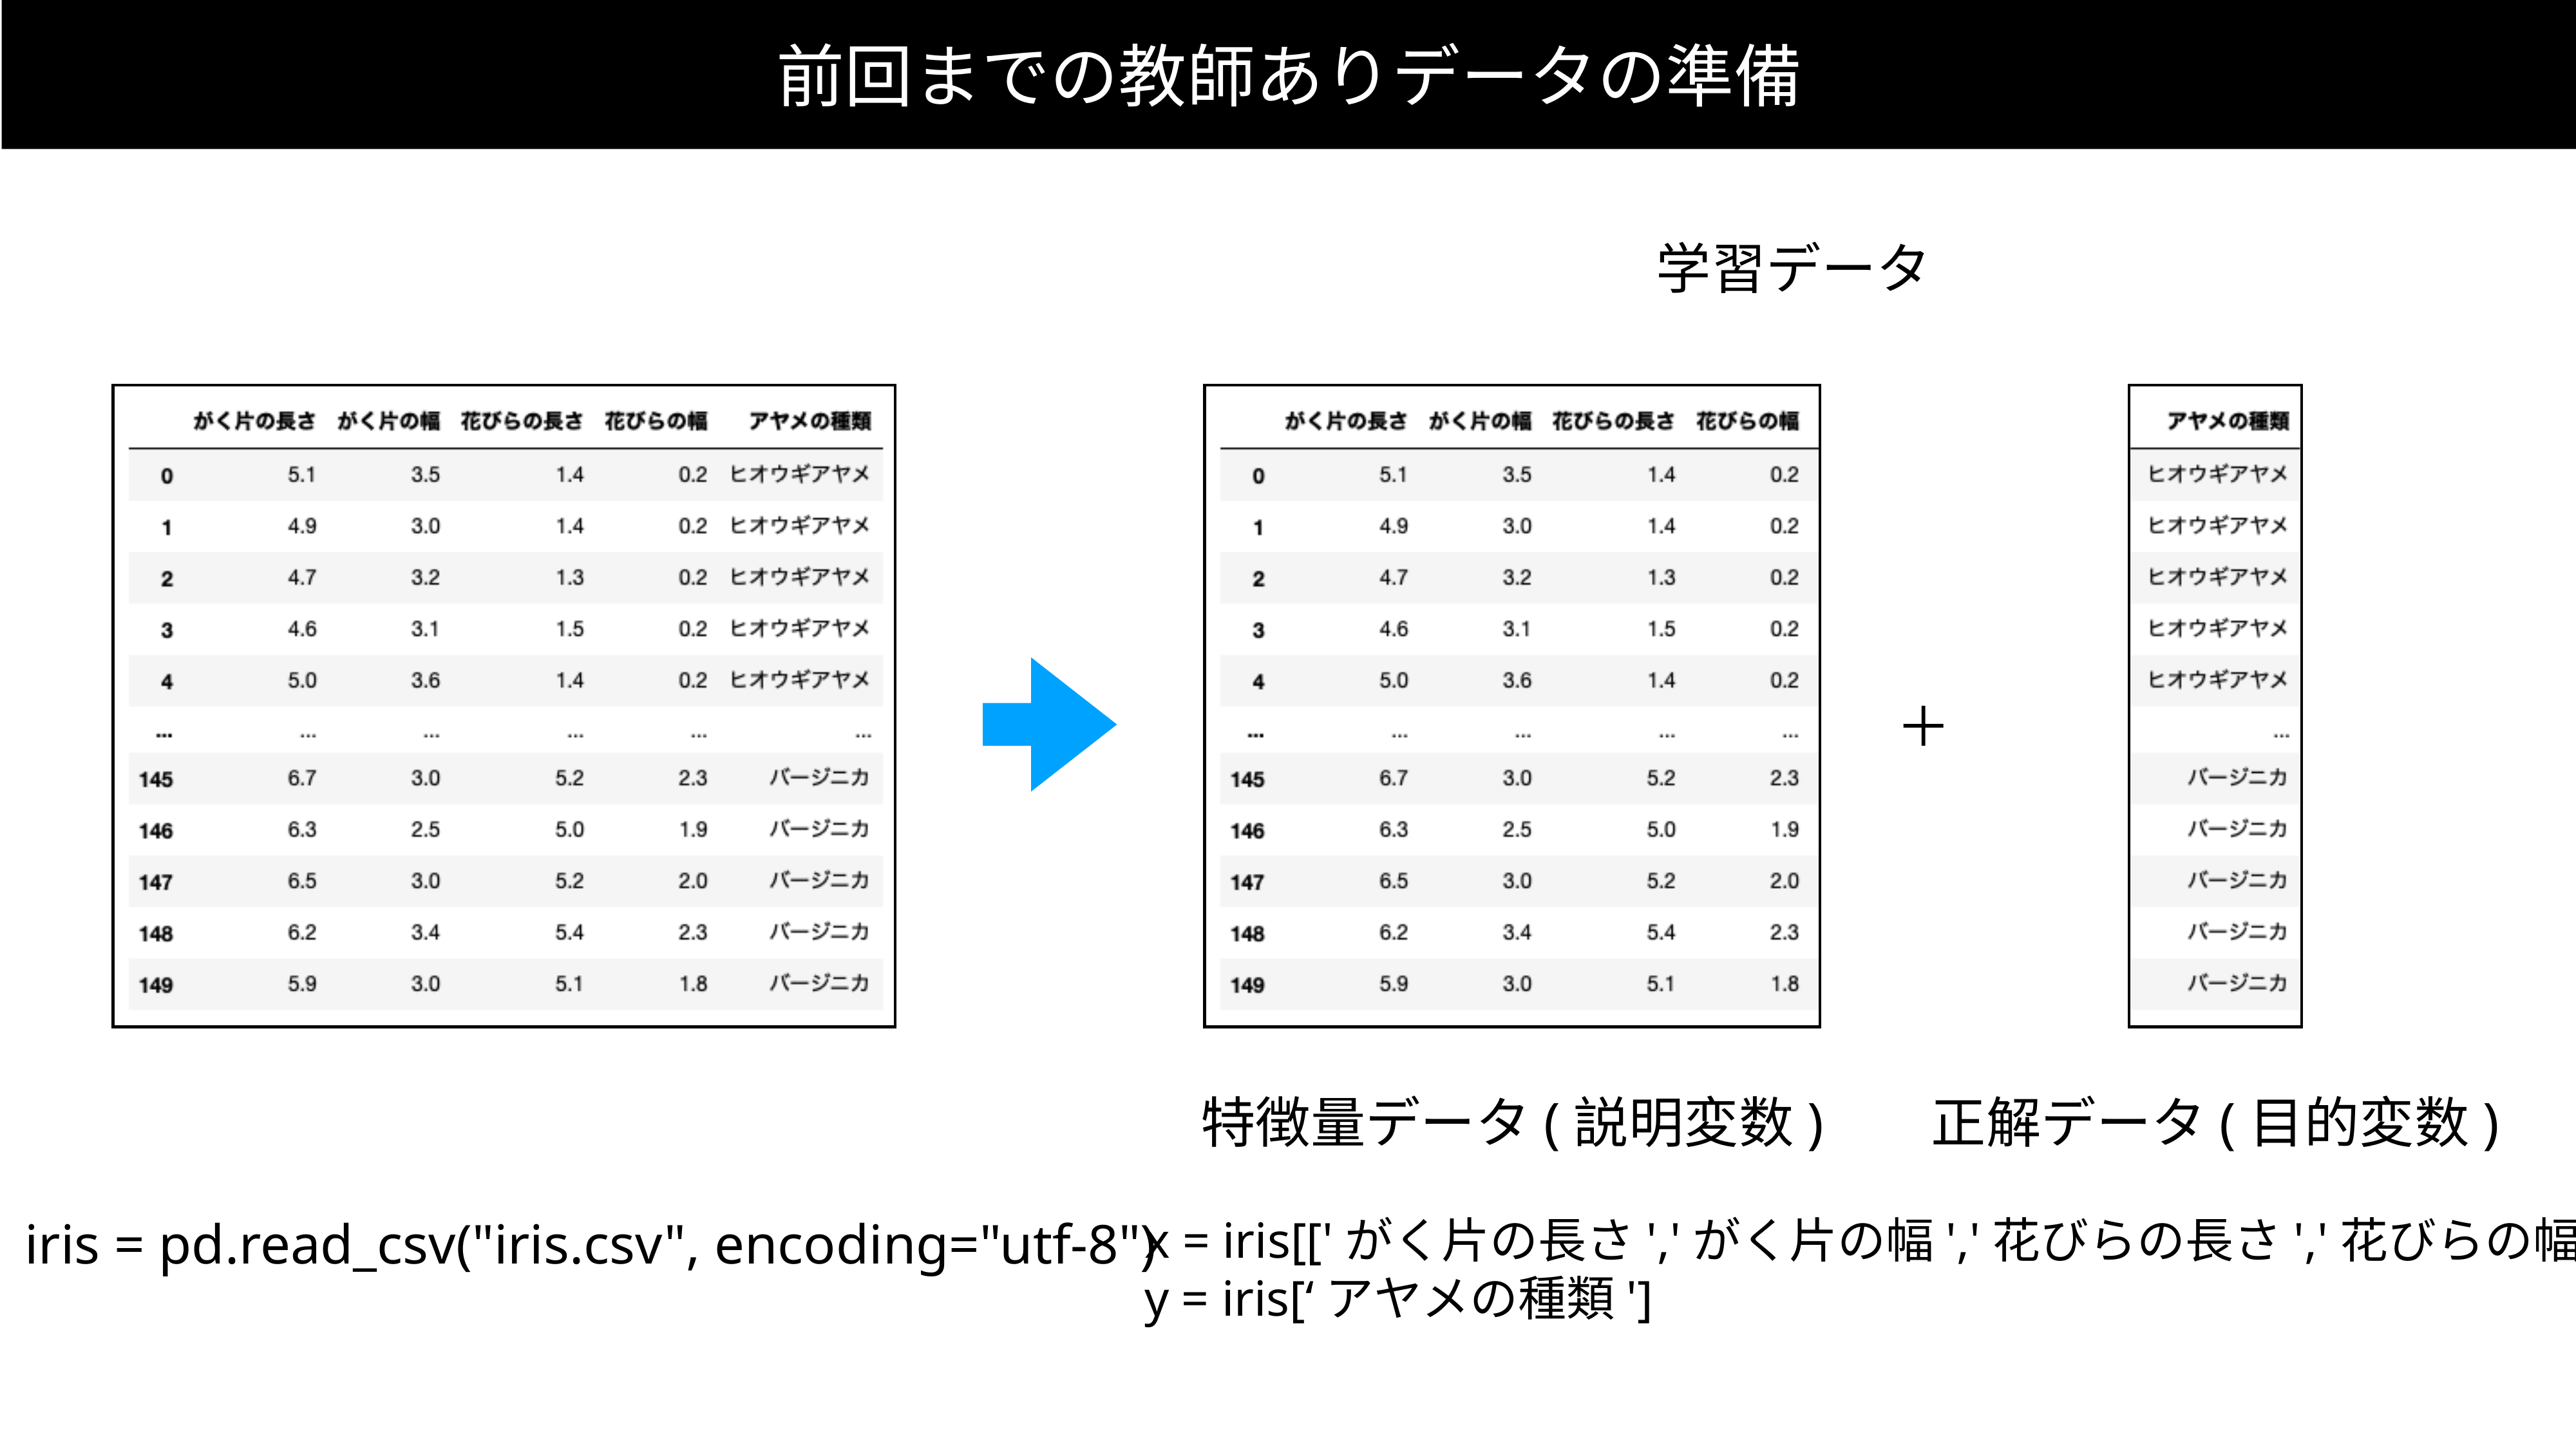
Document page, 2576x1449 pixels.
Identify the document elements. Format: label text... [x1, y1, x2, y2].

text_box [983, 657, 1117, 792]
picture [2130, 386, 2300, 1026]
text_box 学習データ [1651, 229, 1937, 306]
text_box 特徴量データ(説明変数) [1195, 1082, 1830, 1159]
text_box iris = pd.read_csv("iris.csv", encoding="utf-8") [19, 1204, 1164, 1280]
text_box x = iris[['がく片の長さ','がく片の幅','花びらの長さ','花びらの幅']] y = iris[‘アヤメの種類'] [1139, 1204, 2576, 1331]
text_box 前回までの教師ありデータの準備 [724, 28, 1855, 121]
text_box ＋ [1890, 686, 1957, 763]
picture [1206, 386, 1819, 1026]
text_box 正解データ(目的変数) [1926, 1082, 2505, 1159]
text_box [1, 0, 2576, 149]
picture [114, 386, 895, 1026]
